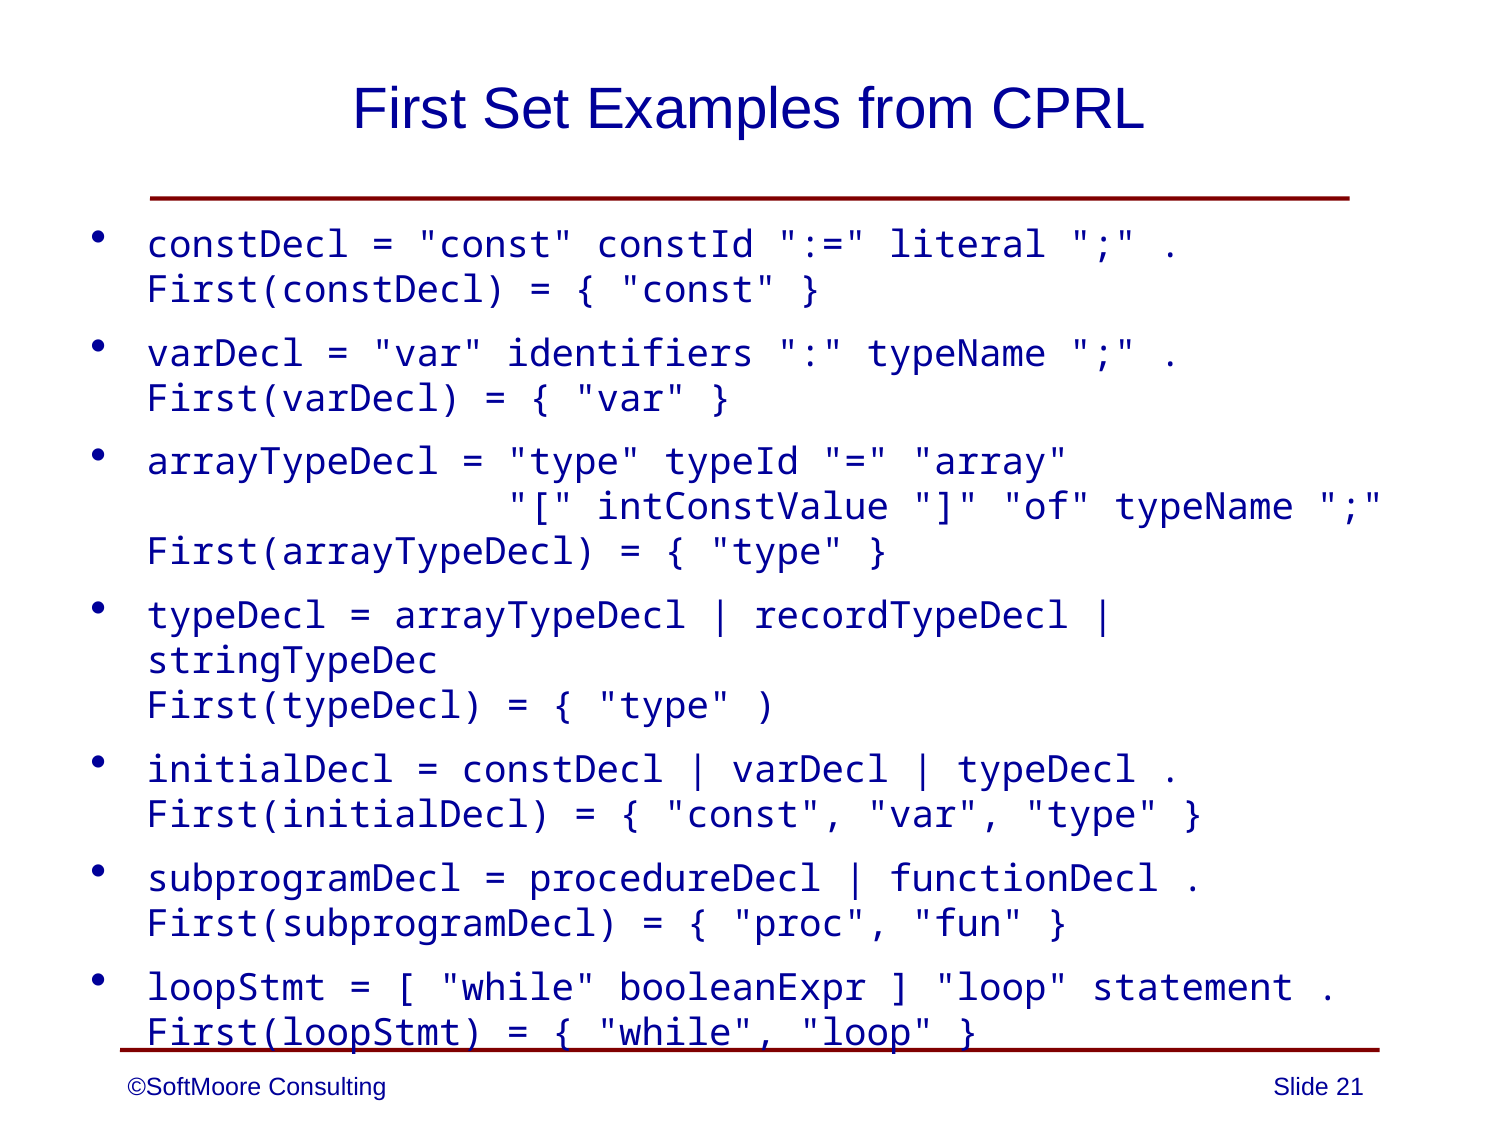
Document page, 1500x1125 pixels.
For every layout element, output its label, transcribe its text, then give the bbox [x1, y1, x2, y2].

title First Set Examples from CPRL [149, 22, 1350, 188]
slide_number Slide 21 [1078, 1061, 1380, 1109]
list constDecl = "const" constId ":=" literal ";" . First(constDecl) = { "const" } varDecl = "var" identifiers ":" typeName ";" . First(varDecl) = { "var" } arrayTypeDecl = "type" typeId "=" "array" "[" intConstValue "]" "of" typeName ";" First(arrayTypeDecl) = { "type" } typeDecl = arrayTypeDecl | recordTypeDecl | stringTypeDec First(typeDecl) = { "type" ) initialDecl = constDecl | varDecl | typeDecl . First(initialDecl) = { "const", "var", "type" } subprogramDecl = procedureDecl | functionDecl . First(subprogramDecl) = { "proc", "fun" } loopStmt = [ "while" booleanExpr ] "loop" statement . First(loopStmt) = { "while", "loop" } [74, 212, 1425, 1023]
footer ©SoftMoore Consulting [111, 1061, 563, 1109]
